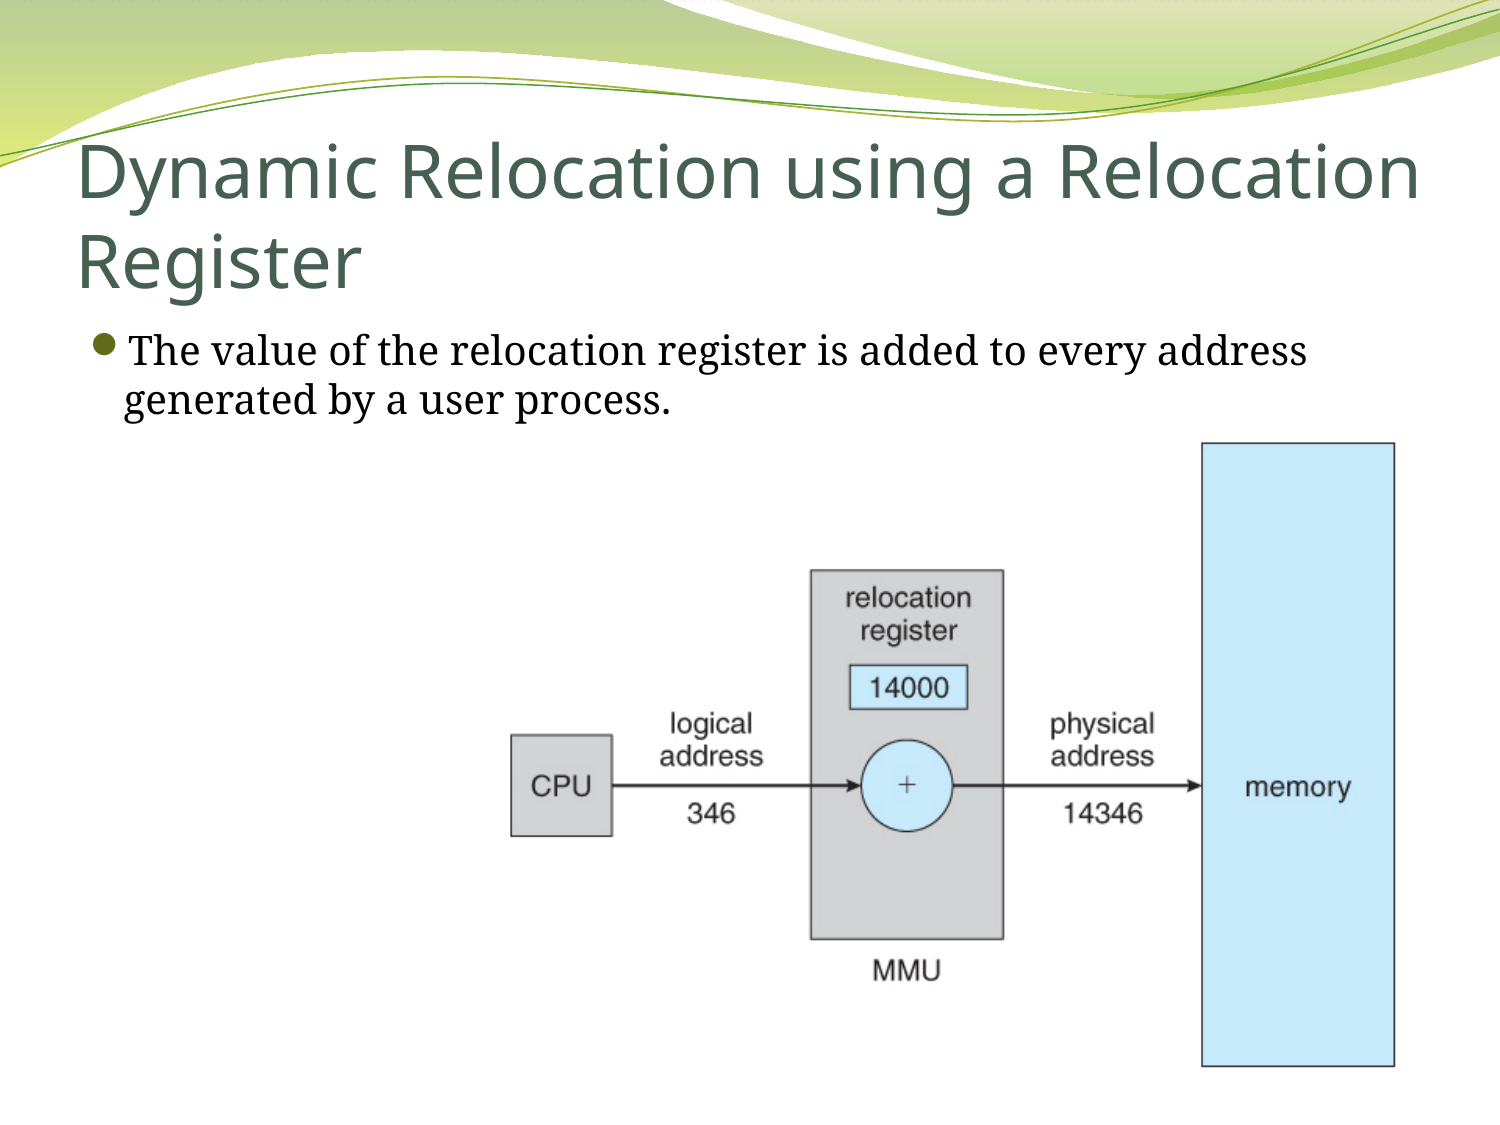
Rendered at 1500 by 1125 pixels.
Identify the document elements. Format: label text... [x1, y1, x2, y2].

list The value of the relocation register is added to every address generated by a user process. [75, 317, 1425, 1038]
picture [494, 427, 1411, 1083]
title Dynamic Relocation using a Relocation Register [75, 115, 1425, 303]
